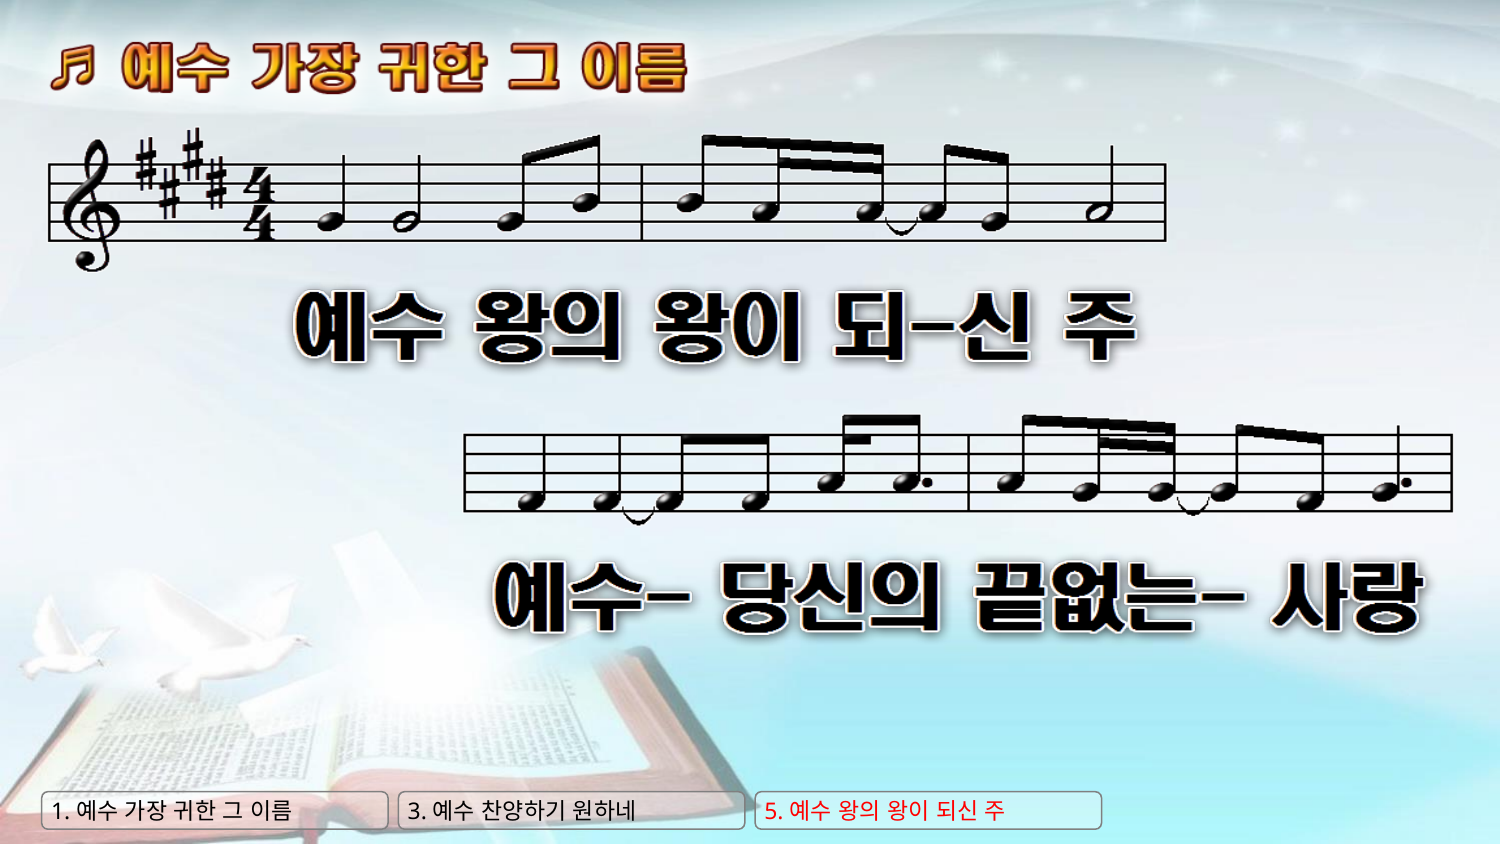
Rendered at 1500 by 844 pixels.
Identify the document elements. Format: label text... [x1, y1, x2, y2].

text_box 5.예수 왕의 왕이 되신 주 [755, 791, 1102, 830]
text_box 1.예수 가장 귀한 그 이름 [41, 791, 389, 830]
text_box 3.예수 찬양하기 원하네 [398, 791, 745, 830]
picture [0, 0, 1500, 844]
